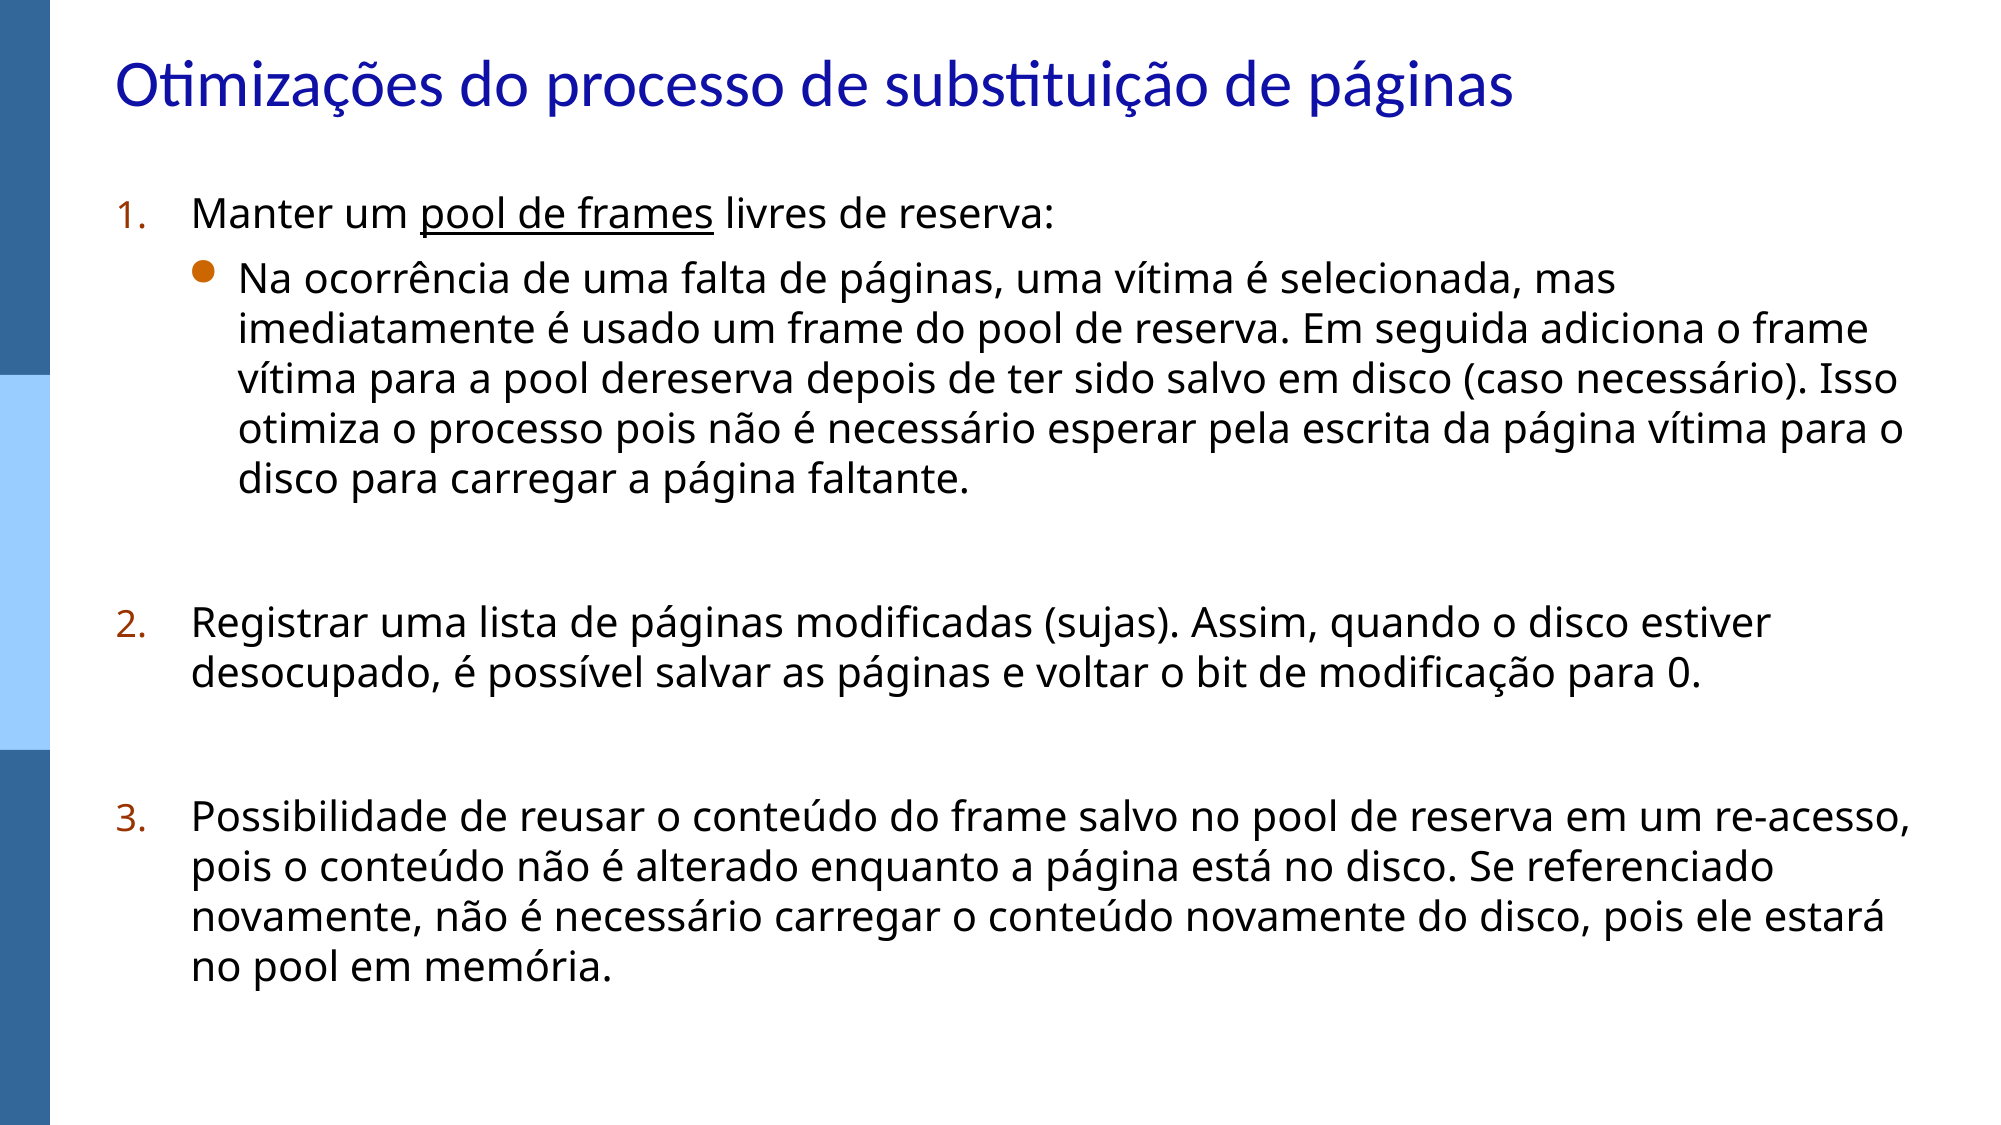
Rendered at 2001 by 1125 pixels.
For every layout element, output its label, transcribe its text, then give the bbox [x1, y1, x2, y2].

title Otimizações do processo de substituição de páginas [100, 33, 1933, 128]
list Manter um pool de frames livres de reserva: Na ocorrência de uma falta de páginas, uma vítima é selecionada, mas imediatamente é usado um frame do pool de reserva. Em seguida adiciona o frame vítima para a pool dereserva depois de ter sido salvo em disco (caso necessário). Isso otimiza o processo pois não é necessário esperar pela escrita da página vítima para o disco para carregar a página faltante. Registrar uma lista de páginas modificadas (sujas). Assim, quando o disco estiver desocupado, é possível salvar as páginas e voltar o bit de modificação para 0. Possibilidade de reusar o conteúdo do frame salvo no pool de reserva em um re-acesso, pois o conteúdo não é alterado enquanto a página está no disco. Se referenciado novamente, não é necessário carregar o conteúdo novamente do disco, pois ele estará no pool em memória. [100, 179, 1933, 1013]
